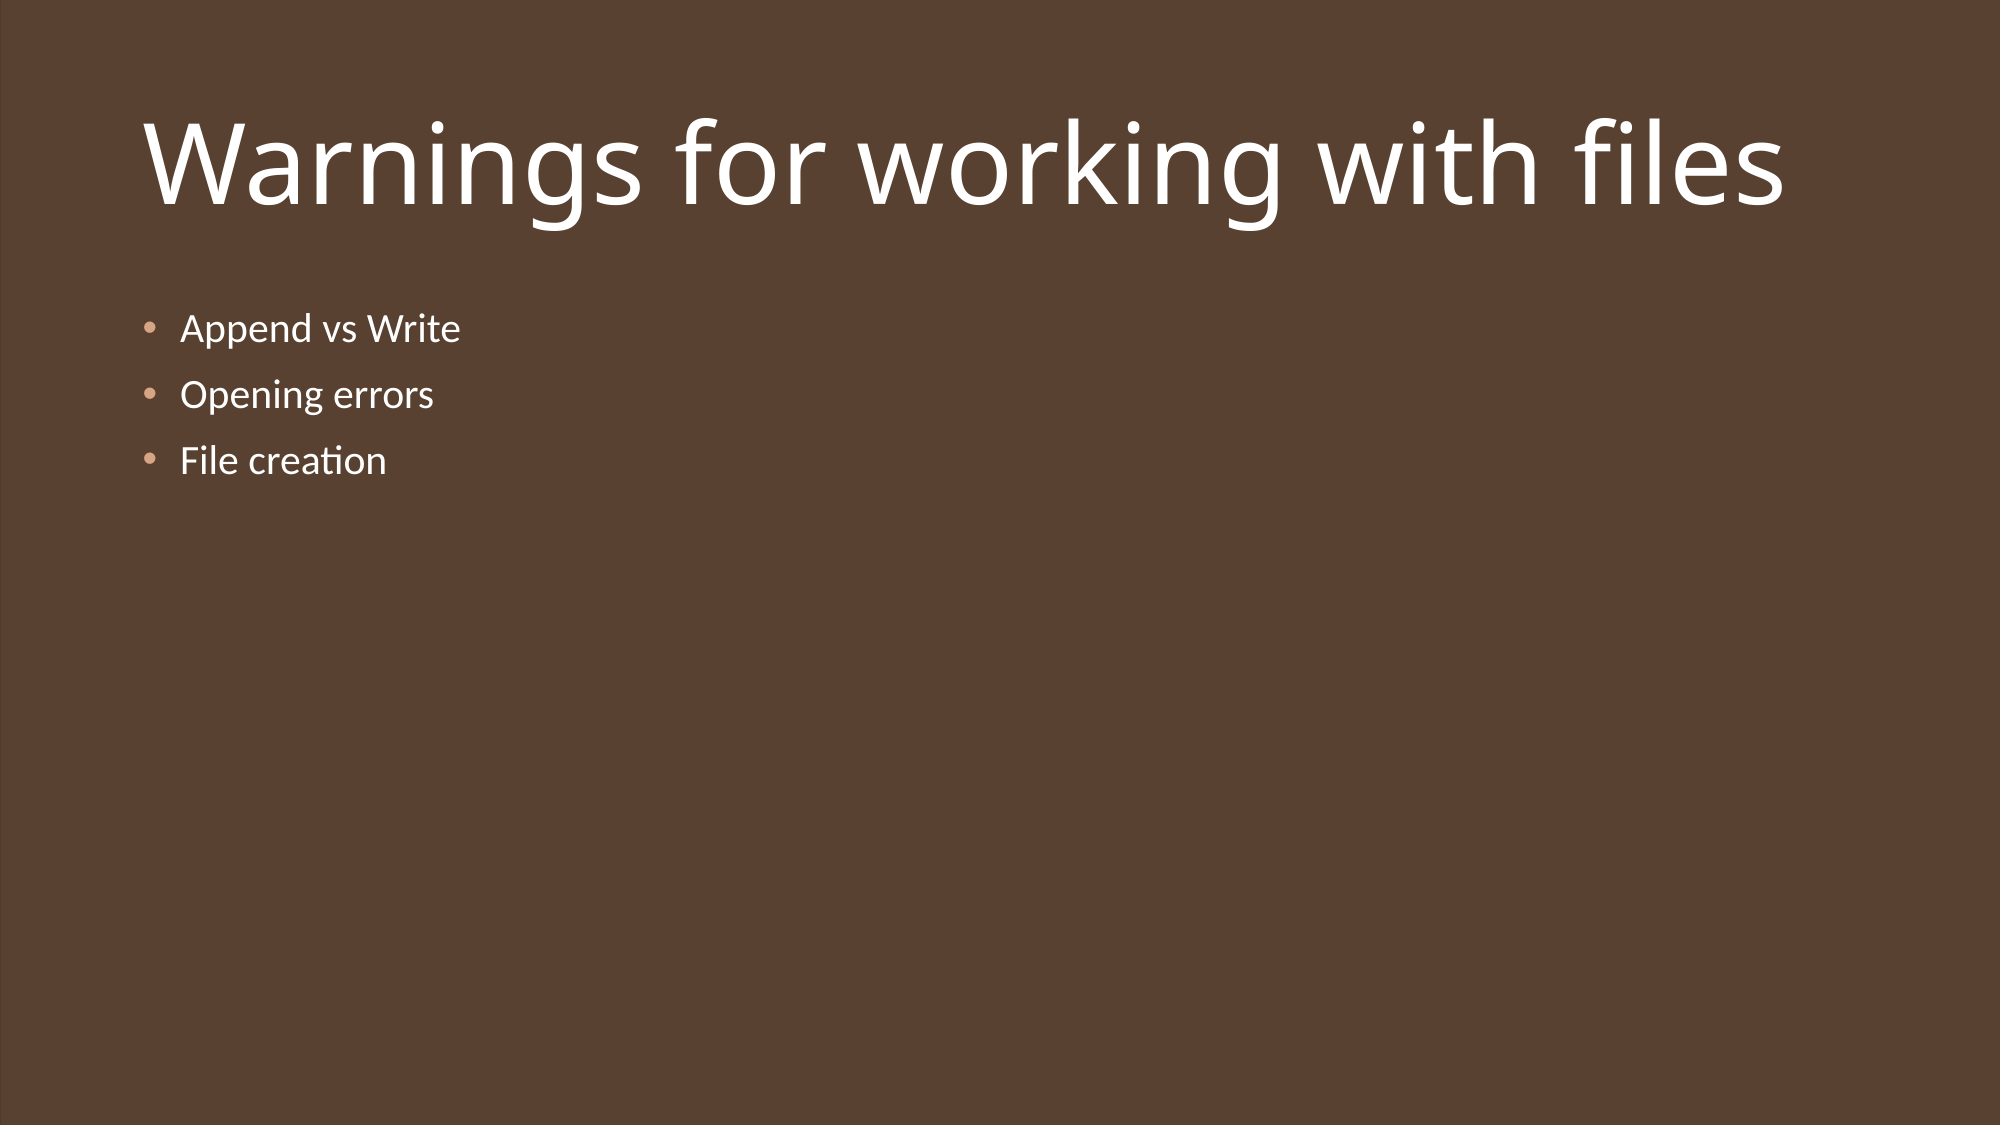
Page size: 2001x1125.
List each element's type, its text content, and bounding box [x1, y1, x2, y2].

title Warnings for working with files [127, 59, 1873, 278]
list Append vs Write Opening errors File creation [127, 299, 1873, 1014]
